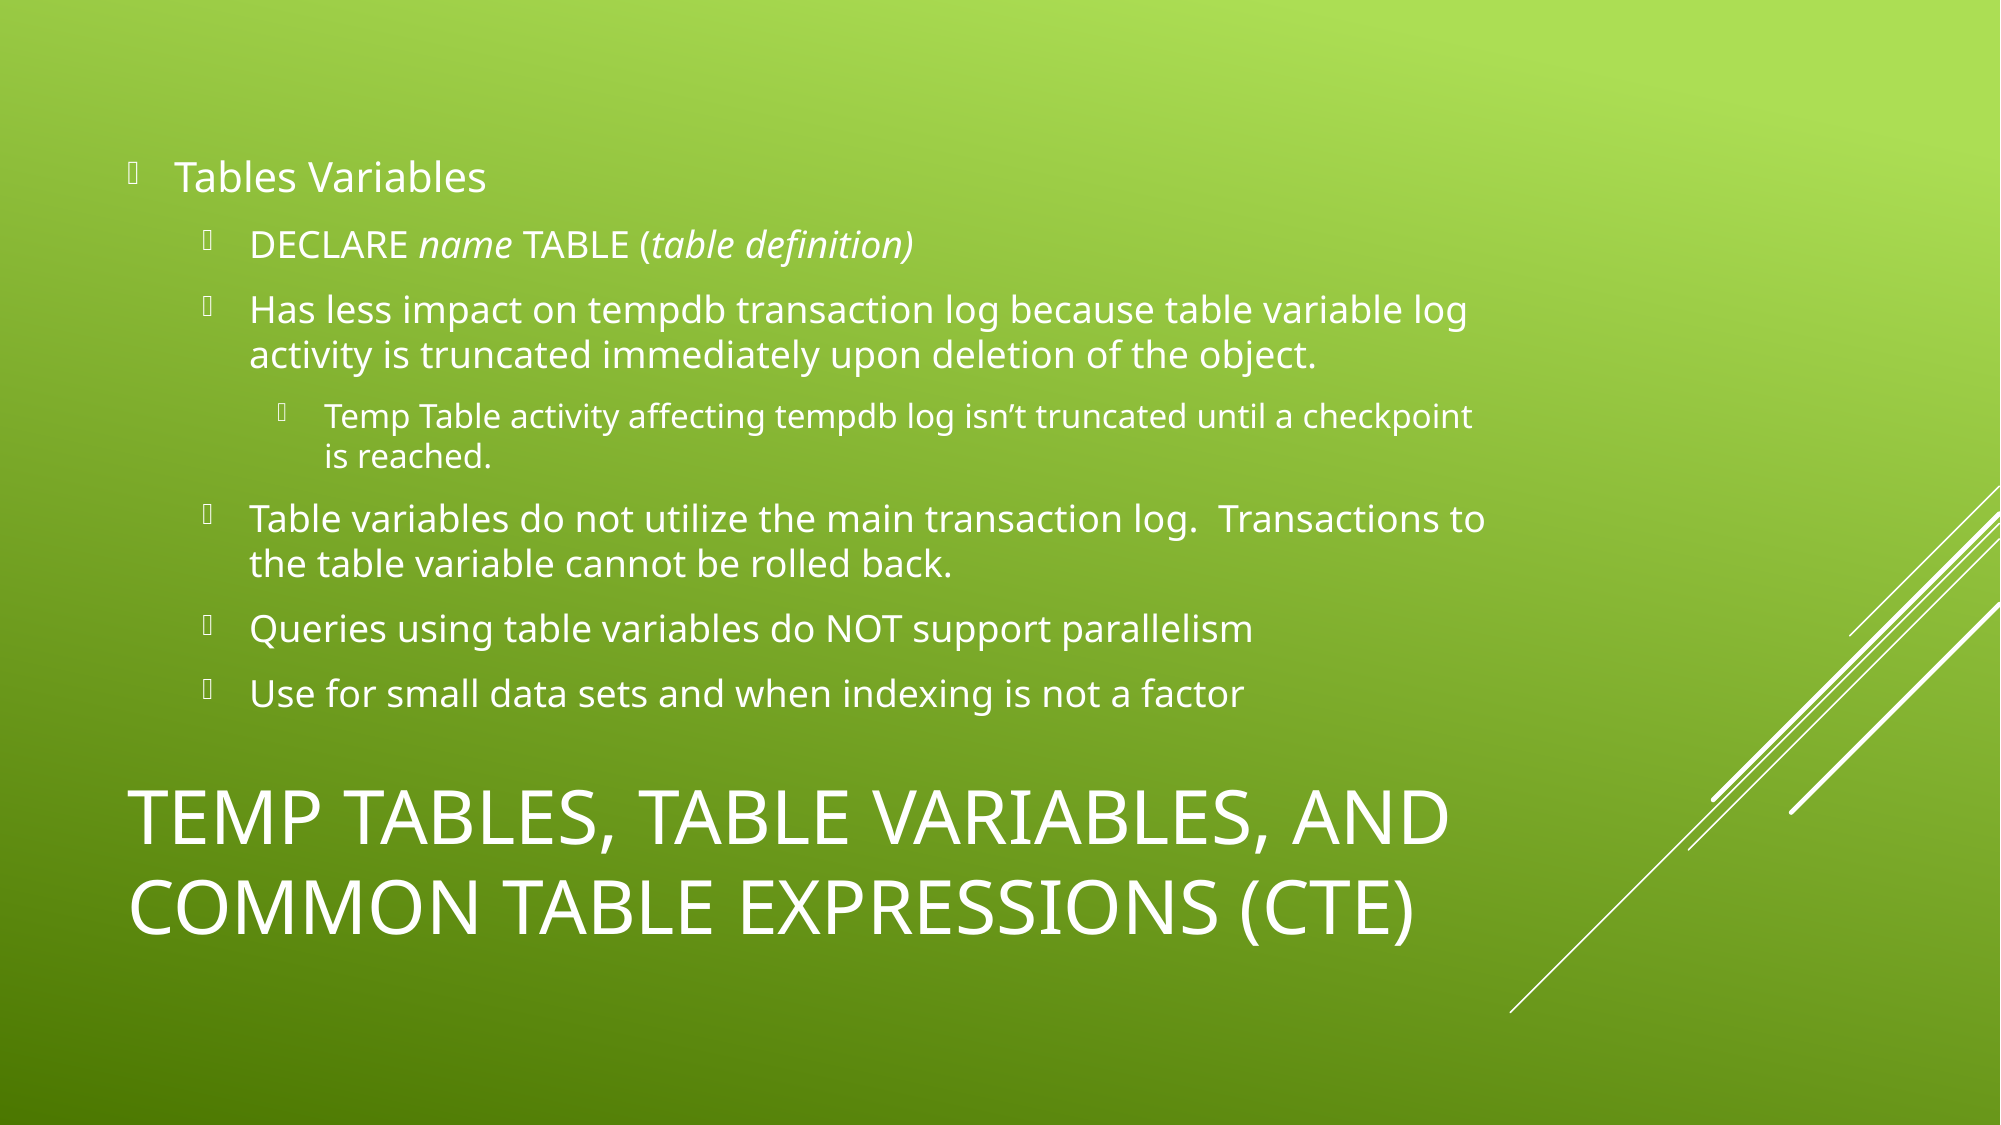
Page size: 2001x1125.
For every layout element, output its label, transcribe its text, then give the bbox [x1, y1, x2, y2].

title Temp Tables, Table variables, and Common Table Expressions (CTE) [112, 755, 1513, 984]
list Tables Variables DECLARE name TABLE (table definition) Has less impact on tempdb transaction log because table variable log activity is truncated immediately upon deletion of the object. Temp Table activity affecting tempdb log isn’t truncated until a checkpoint is reached. Table variables do not utilize the main transaction log. Transactions to the table variable cannot be rolled back. Queries using table variables do NOT support parallelism Use for small data sets and when indexing is not a factor [112, 112, 1513, 755]
